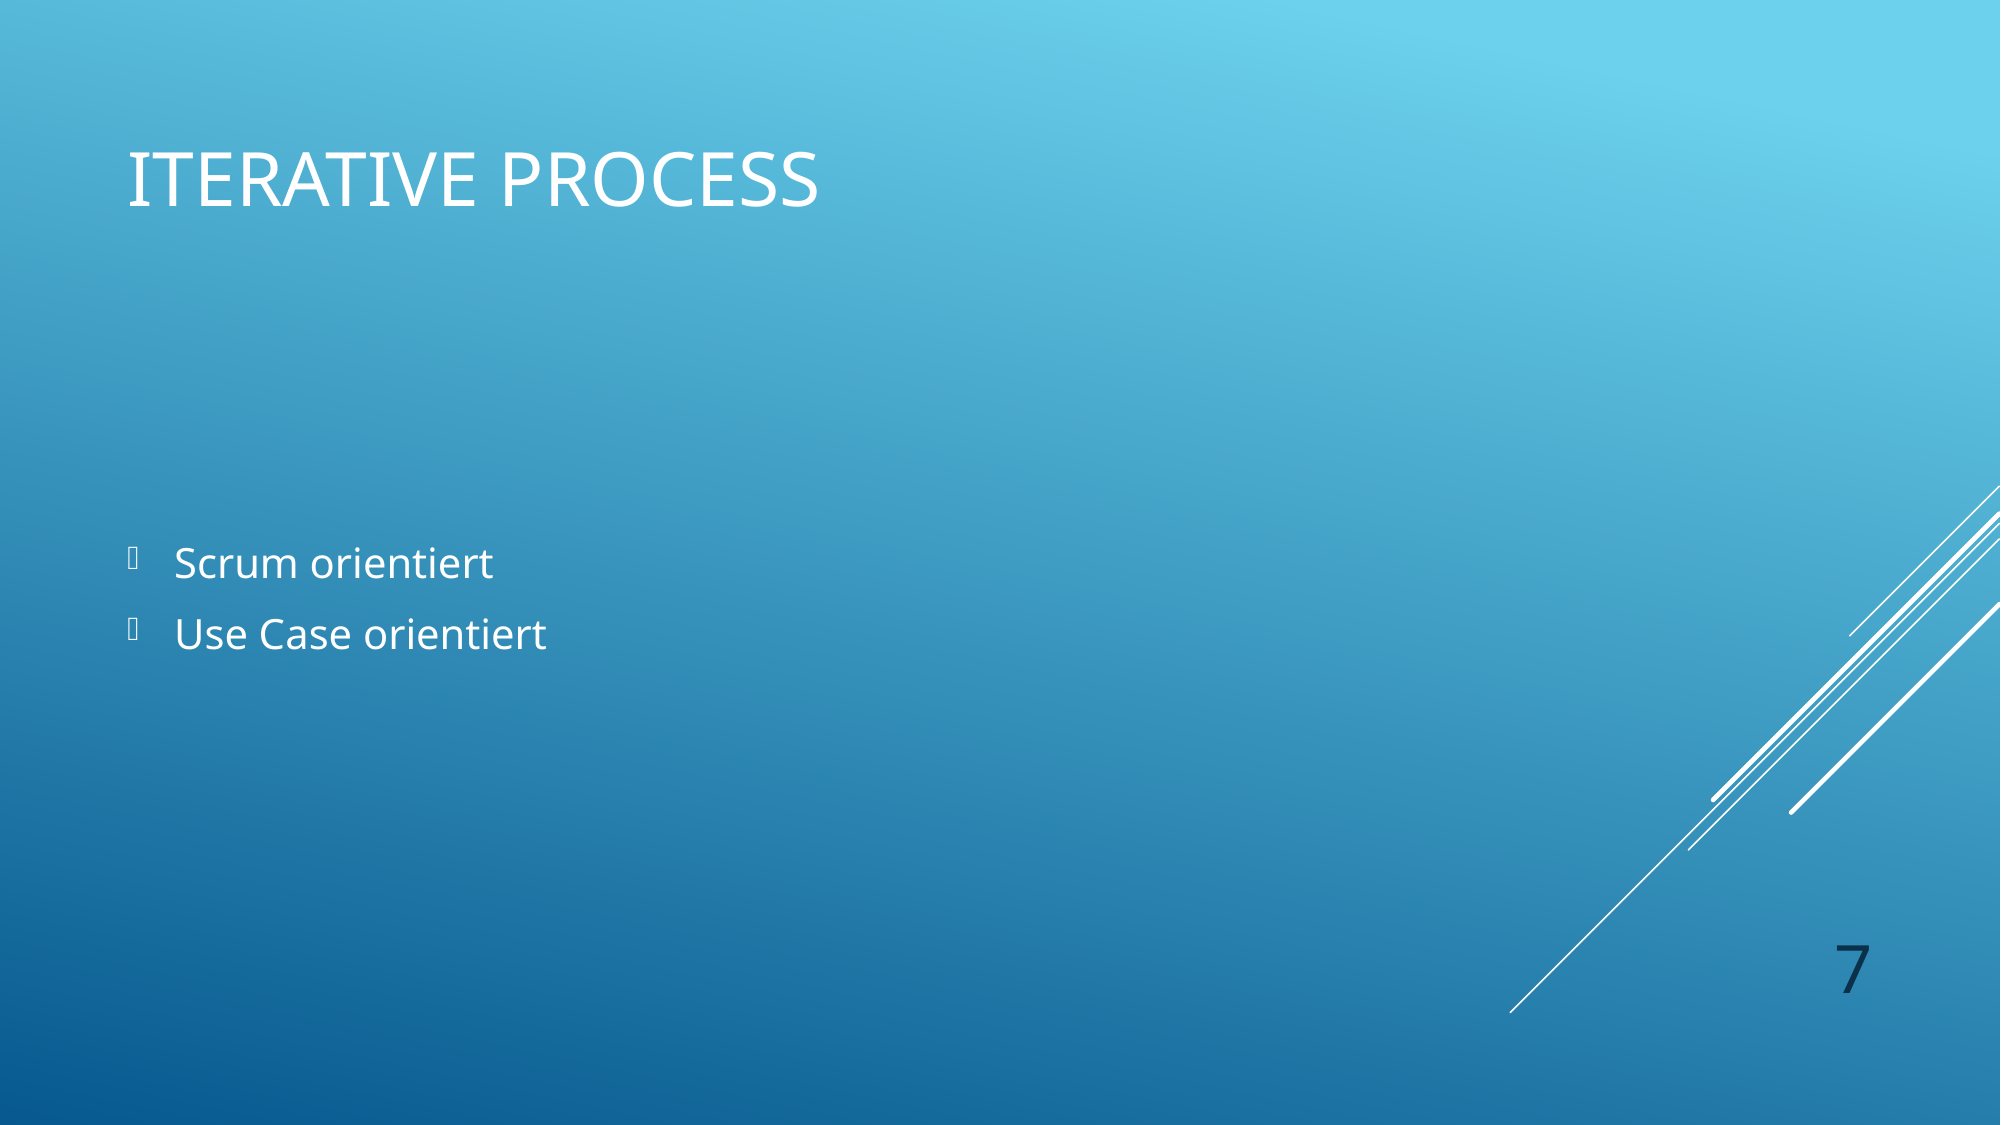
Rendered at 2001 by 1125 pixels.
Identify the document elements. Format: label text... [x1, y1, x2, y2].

title Iterative process [112, 53, 1513, 300]
slide_number 7 [1700, 915, 1888, 1025]
list Scrum orientiert Use Case orientiert [112, 300, 1513, 894]
